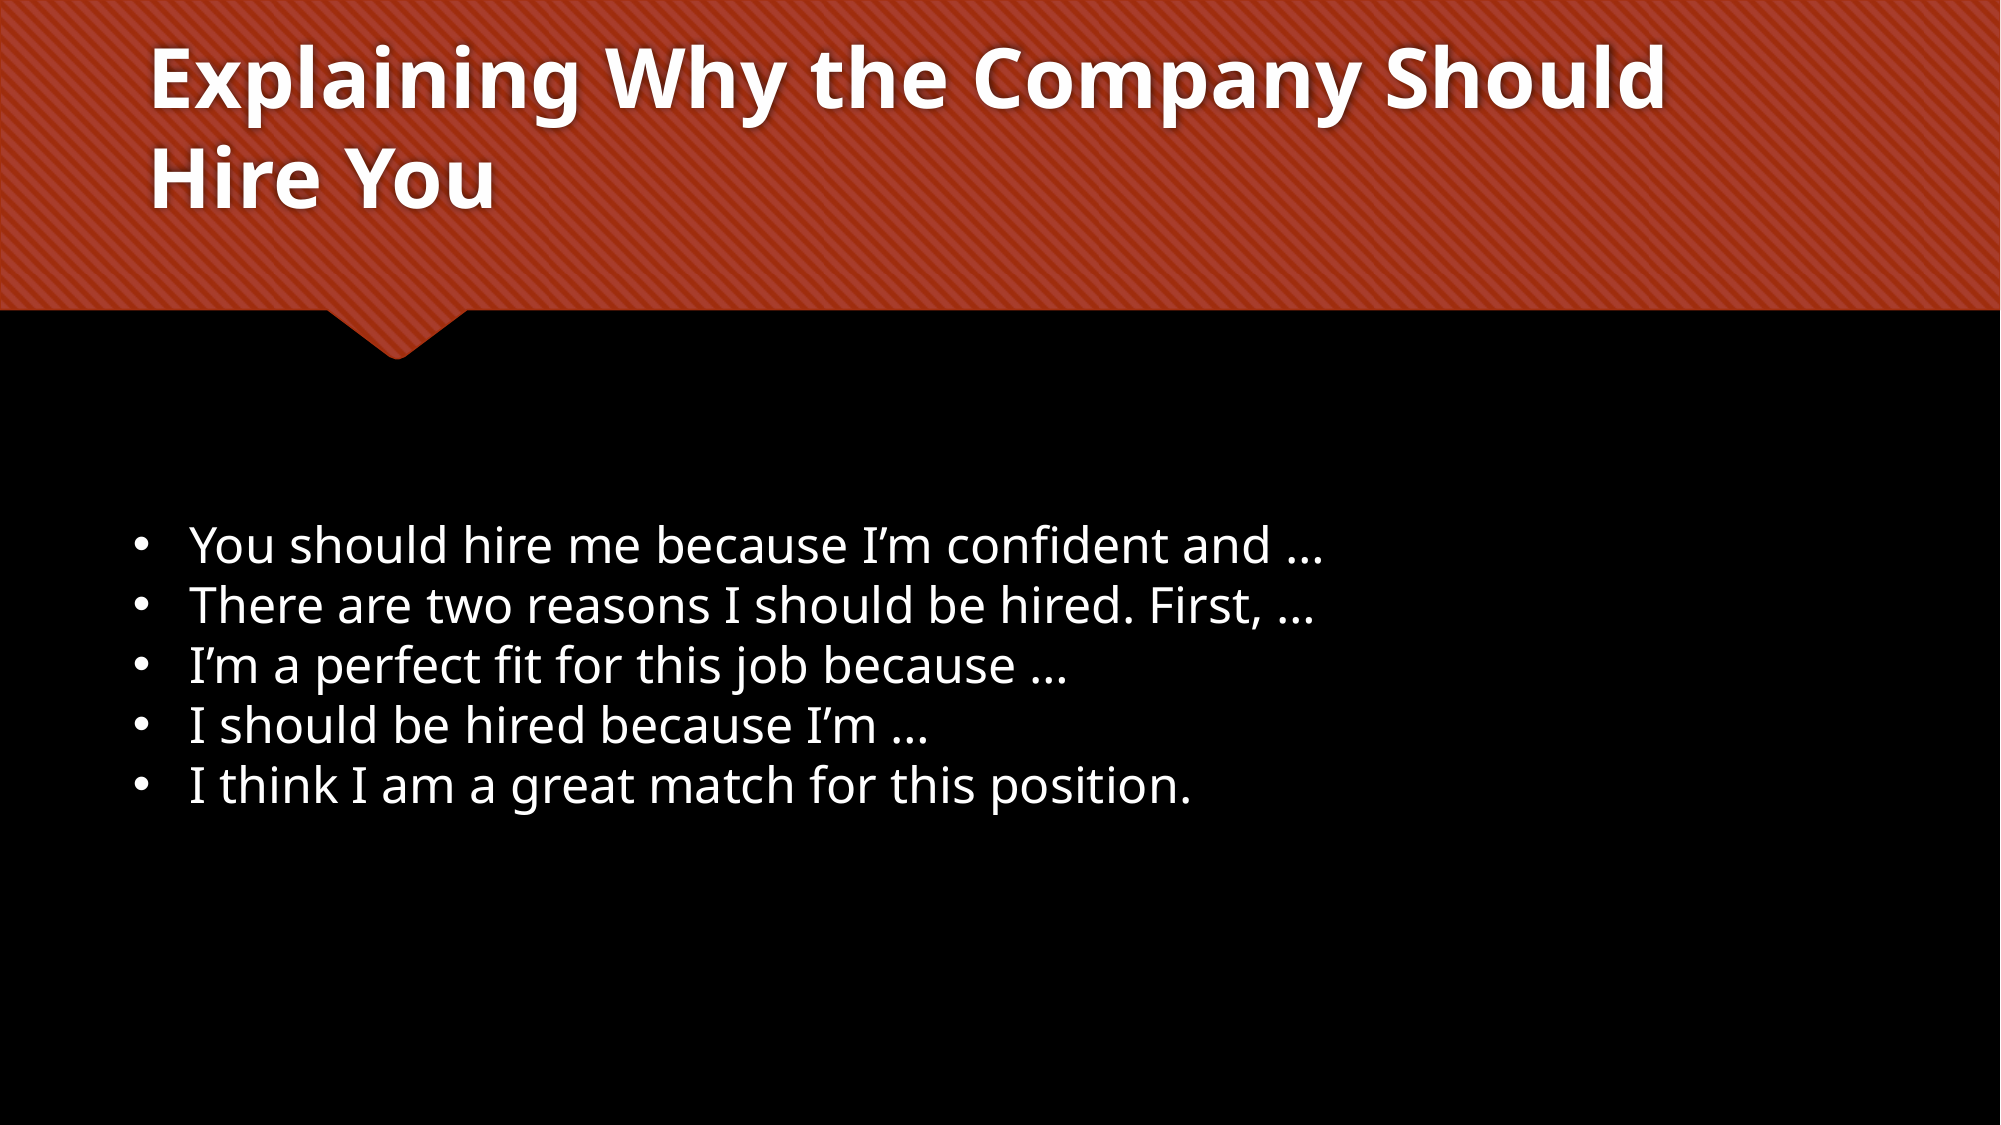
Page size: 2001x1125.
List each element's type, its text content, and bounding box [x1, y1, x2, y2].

title Explaining Why the Company Should Hire You [132, 73, 1868, 233]
text_box You should hire me because I’m confident and … There are two reasons I should be hired. First, … I’m a perfect fit for this job because … I should be hired because I’m … I think I am a great match for this position. [118, 506, 1882, 821]
